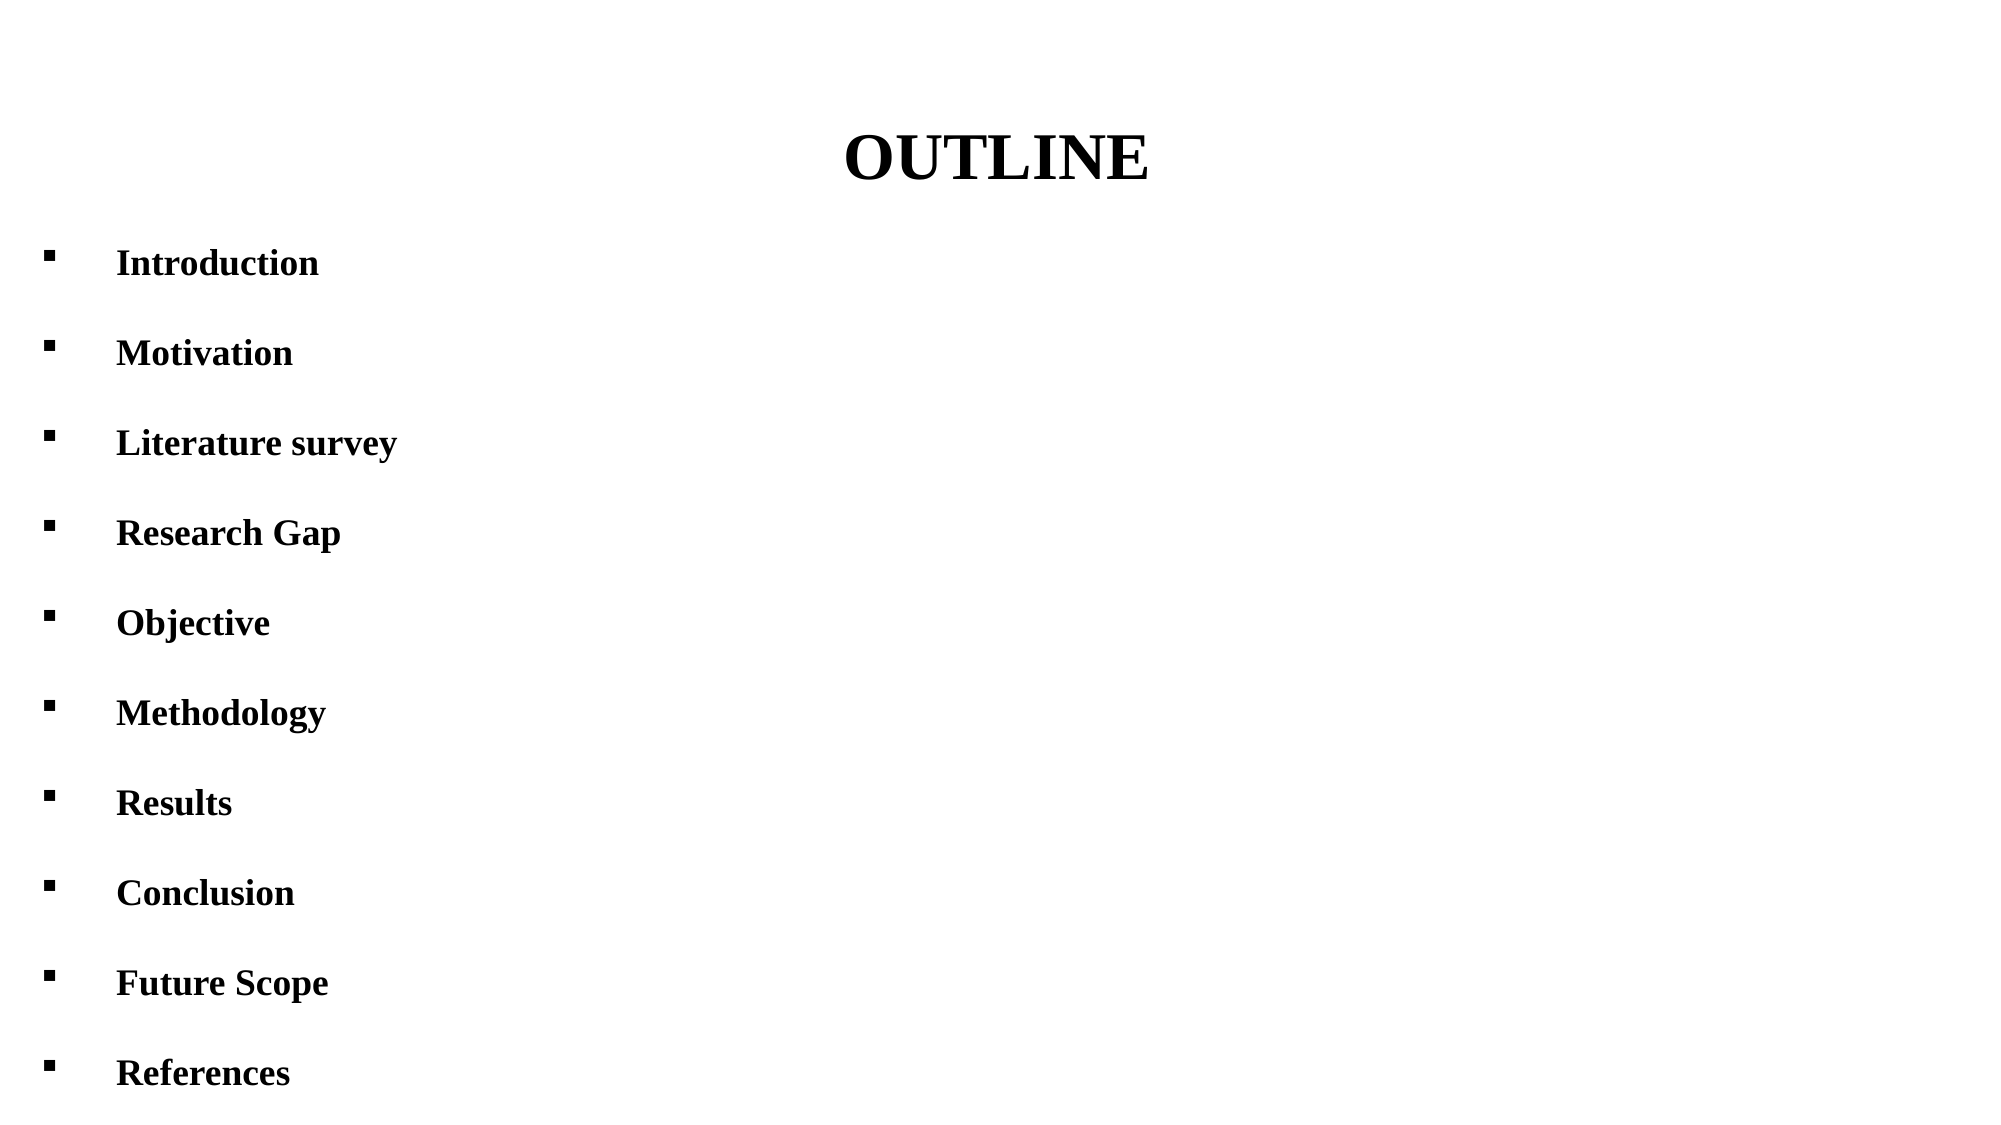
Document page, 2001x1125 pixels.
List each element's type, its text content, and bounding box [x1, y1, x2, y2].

text_box OUTLINE Introduction Motivation Literature survey Research Gap Objective Methodology Results Conclusion Future Scope References [26, 105, 1969, 1101]
